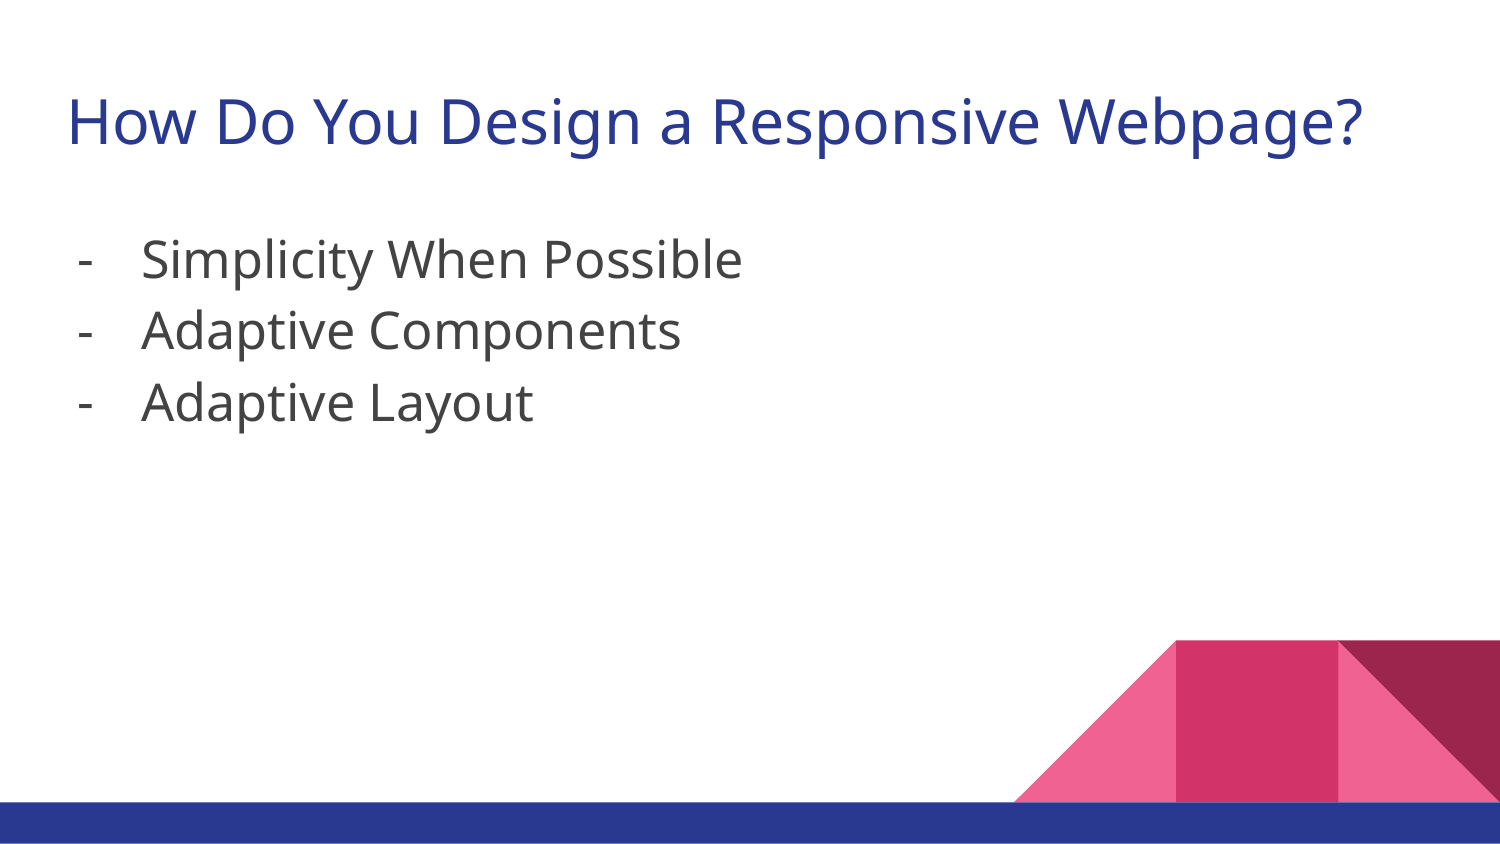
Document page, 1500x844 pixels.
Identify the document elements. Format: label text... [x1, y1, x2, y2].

list Simplicity When Possible Adaptive Components Adaptive Layout [51, 201, 1449, 750]
title How Do You Design a Responsive Webpage? [51, 67, 1449, 167]
